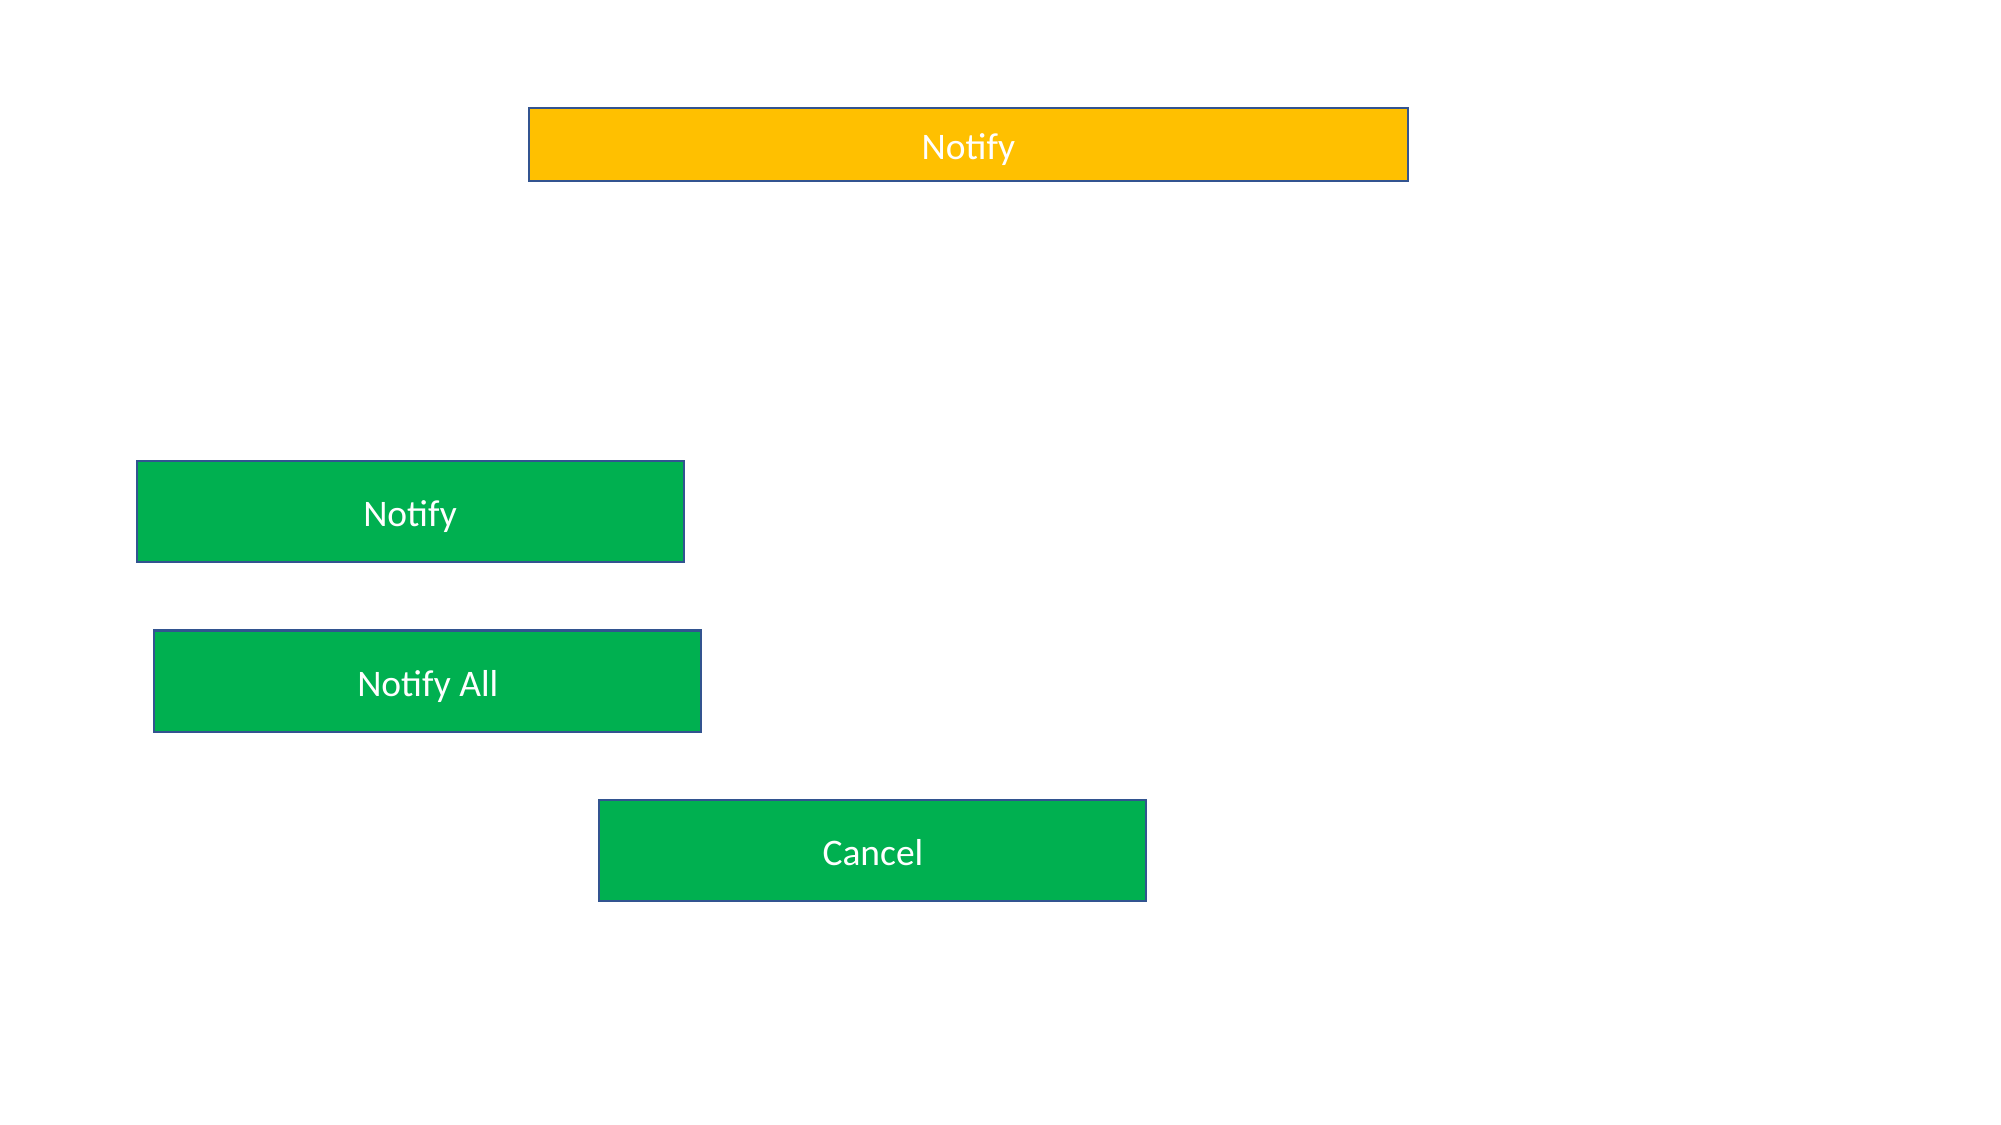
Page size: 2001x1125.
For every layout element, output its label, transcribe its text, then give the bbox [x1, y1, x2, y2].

text_box Notify [136, 460, 685, 563]
text_box Notify [528, 107, 1409, 182]
text_box Notify All [153, 629, 702, 733]
text_box Cancel [598, 799, 1147, 902]
